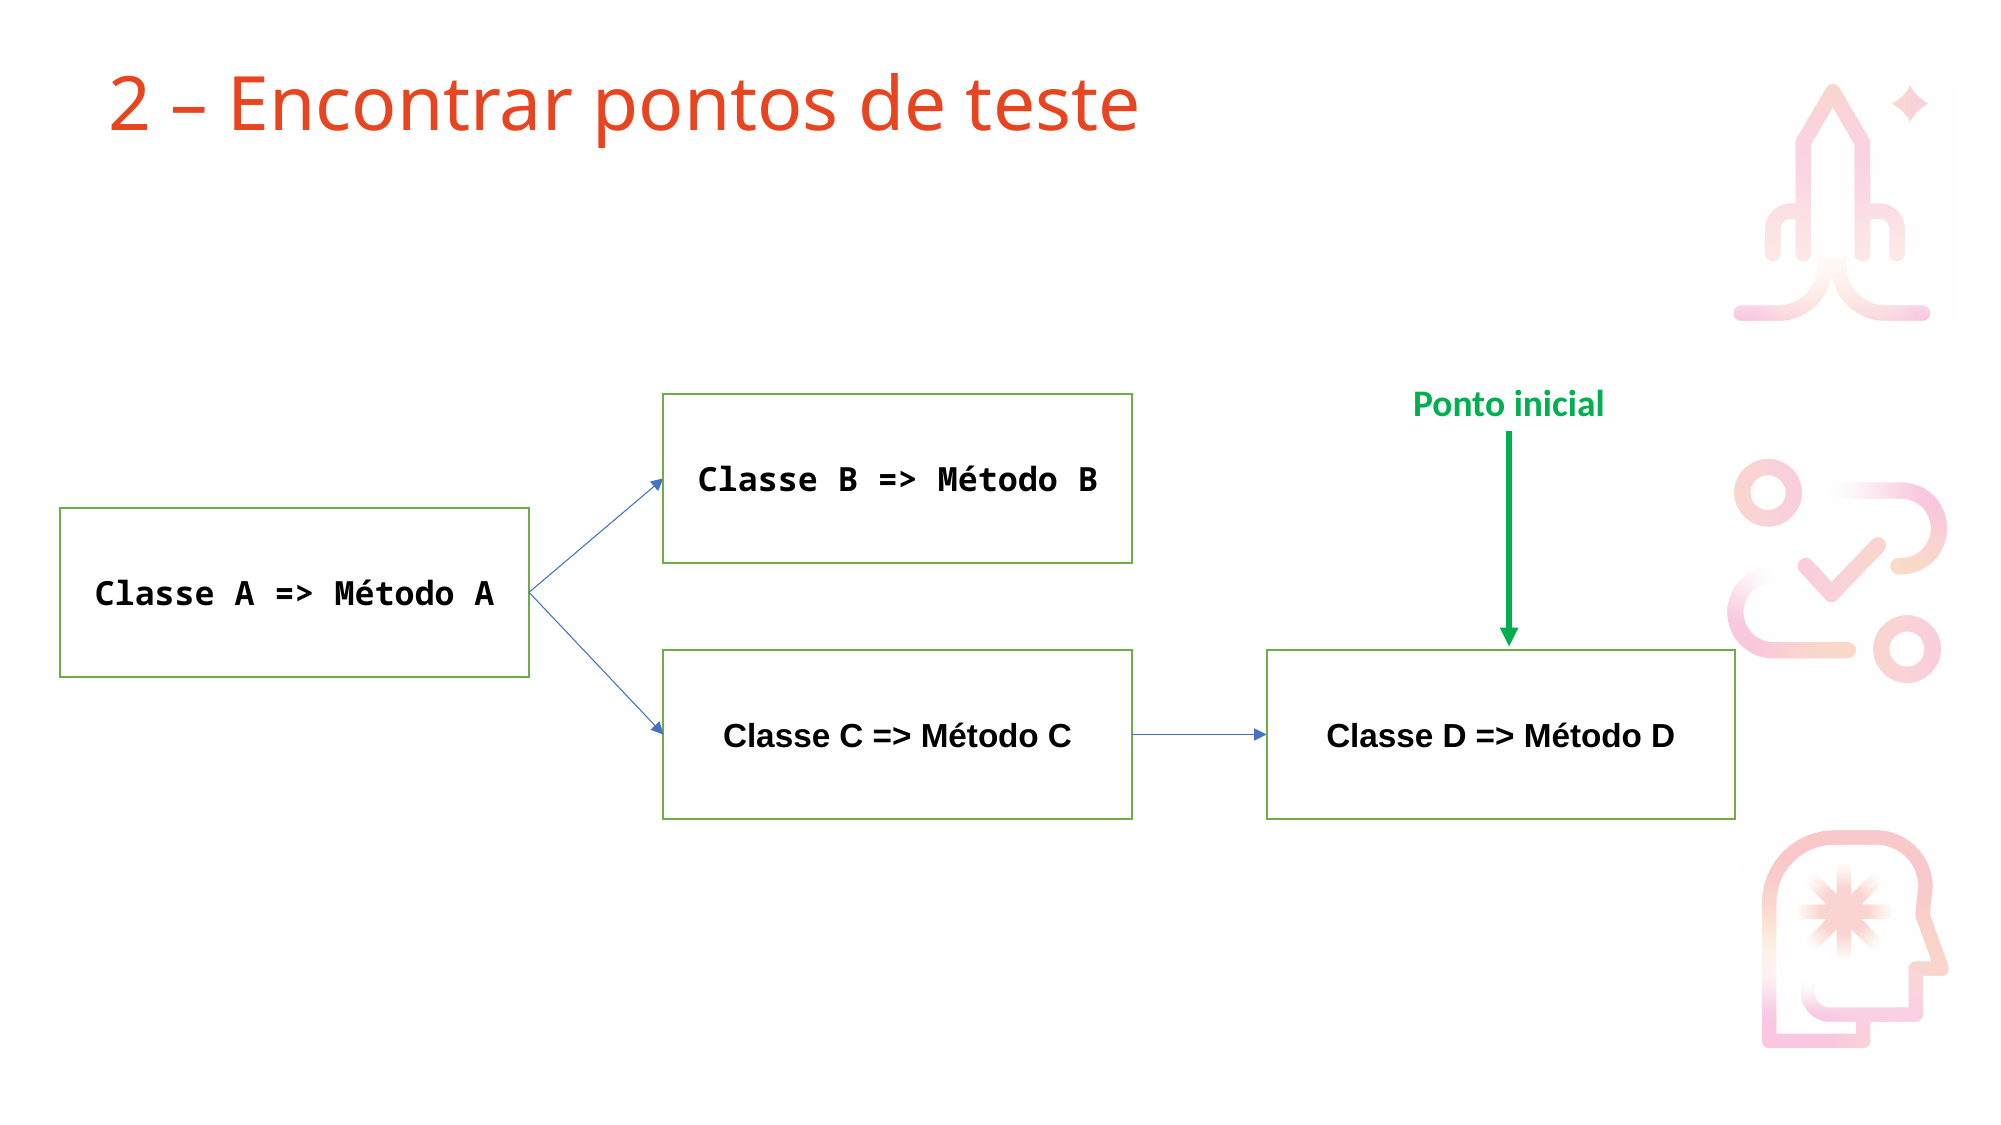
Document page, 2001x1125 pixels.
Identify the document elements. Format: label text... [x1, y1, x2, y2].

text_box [1707, 51, 1982, 1125]
text_box Classe A => Método A [59, 507, 529, 678]
text_box Classe C => Método C [662, 649, 1133, 820]
text_box Ponto inicial [1398, 371, 1621, 432]
text_box 2 – Encontrar pontos de teste [108, 21, 1679, 148]
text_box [529, 478, 664, 592]
text_box Classe D => Método D [1266, 649, 1707, 820]
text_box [529, 592, 664, 735]
text_box Classe B => Método B [662, 393, 1133, 564]
